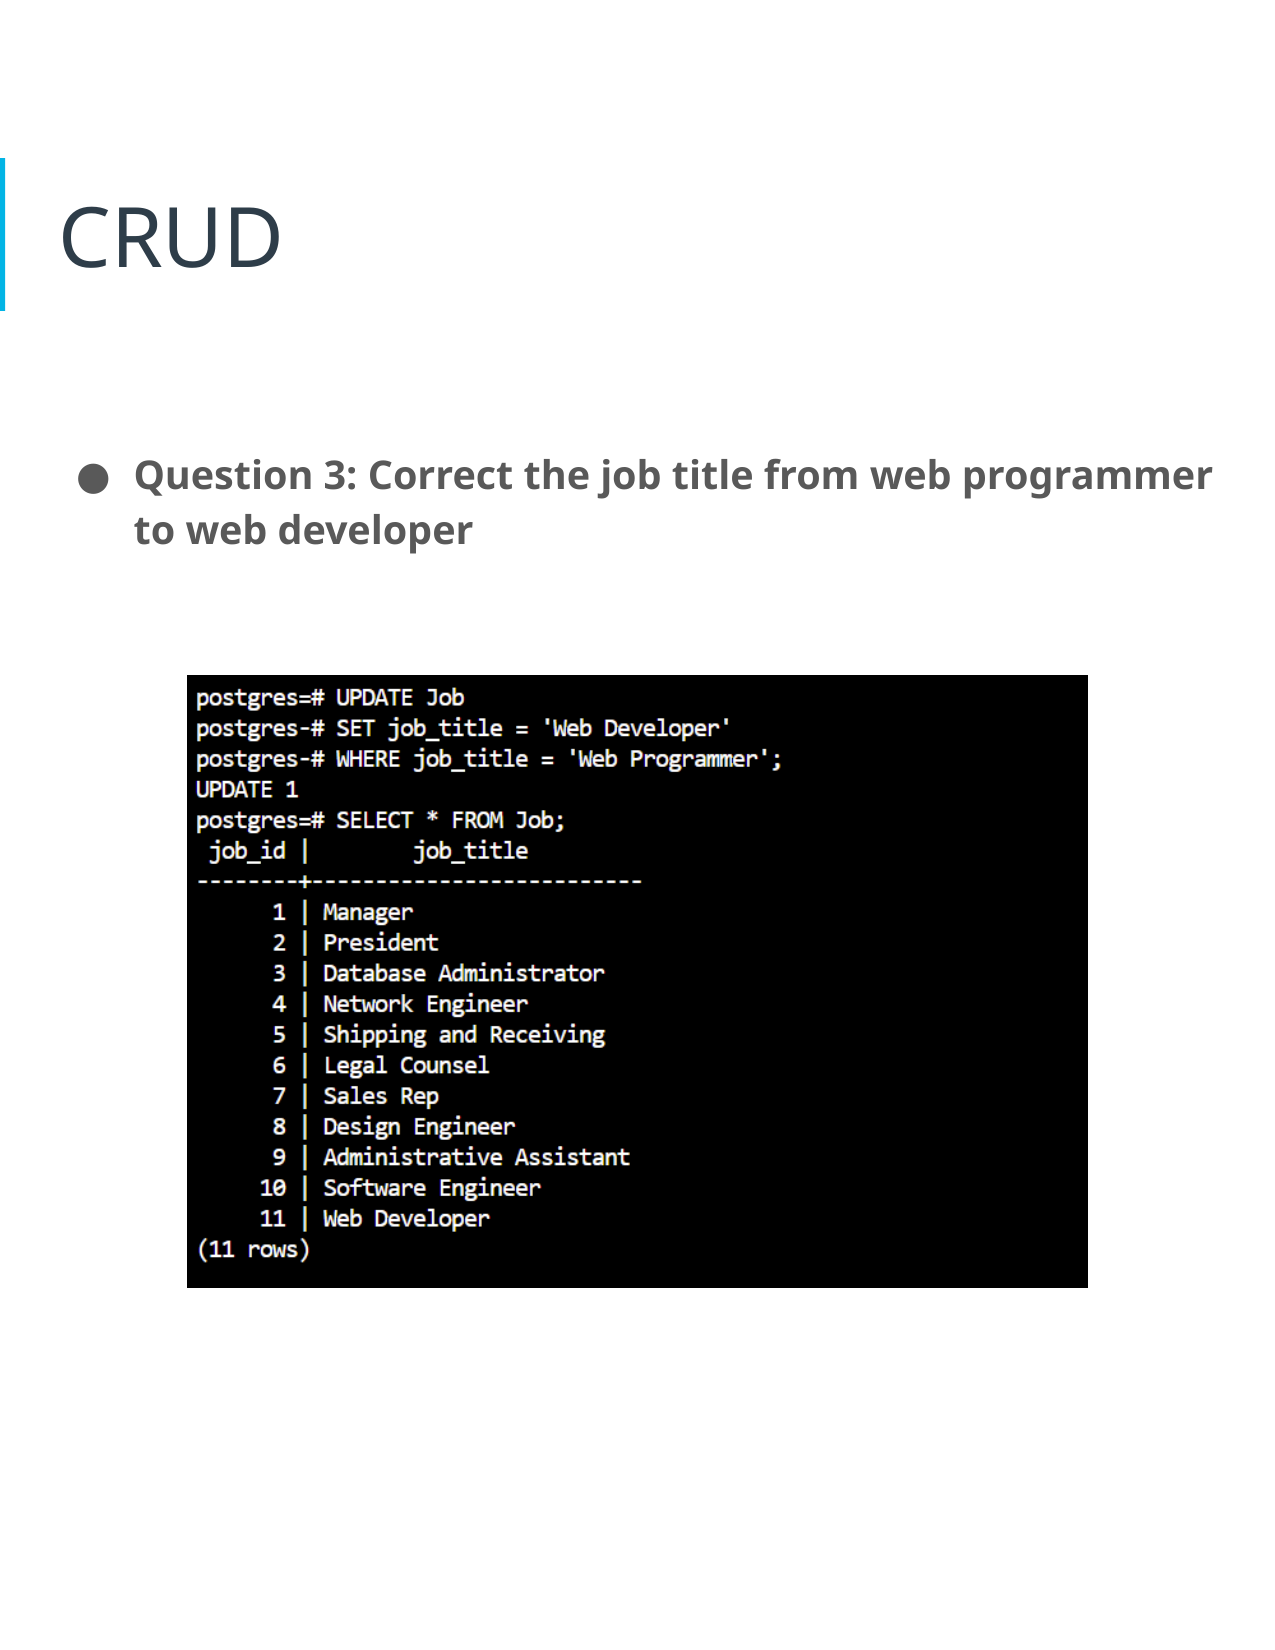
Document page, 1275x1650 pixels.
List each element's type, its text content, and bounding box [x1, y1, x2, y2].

picture [187, 675, 1088, 1288]
list Question 3: Correct the job title from web programmer to web developer [43, 347, 1232, 1616]
title CRUD [43, 142, 1232, 327]
